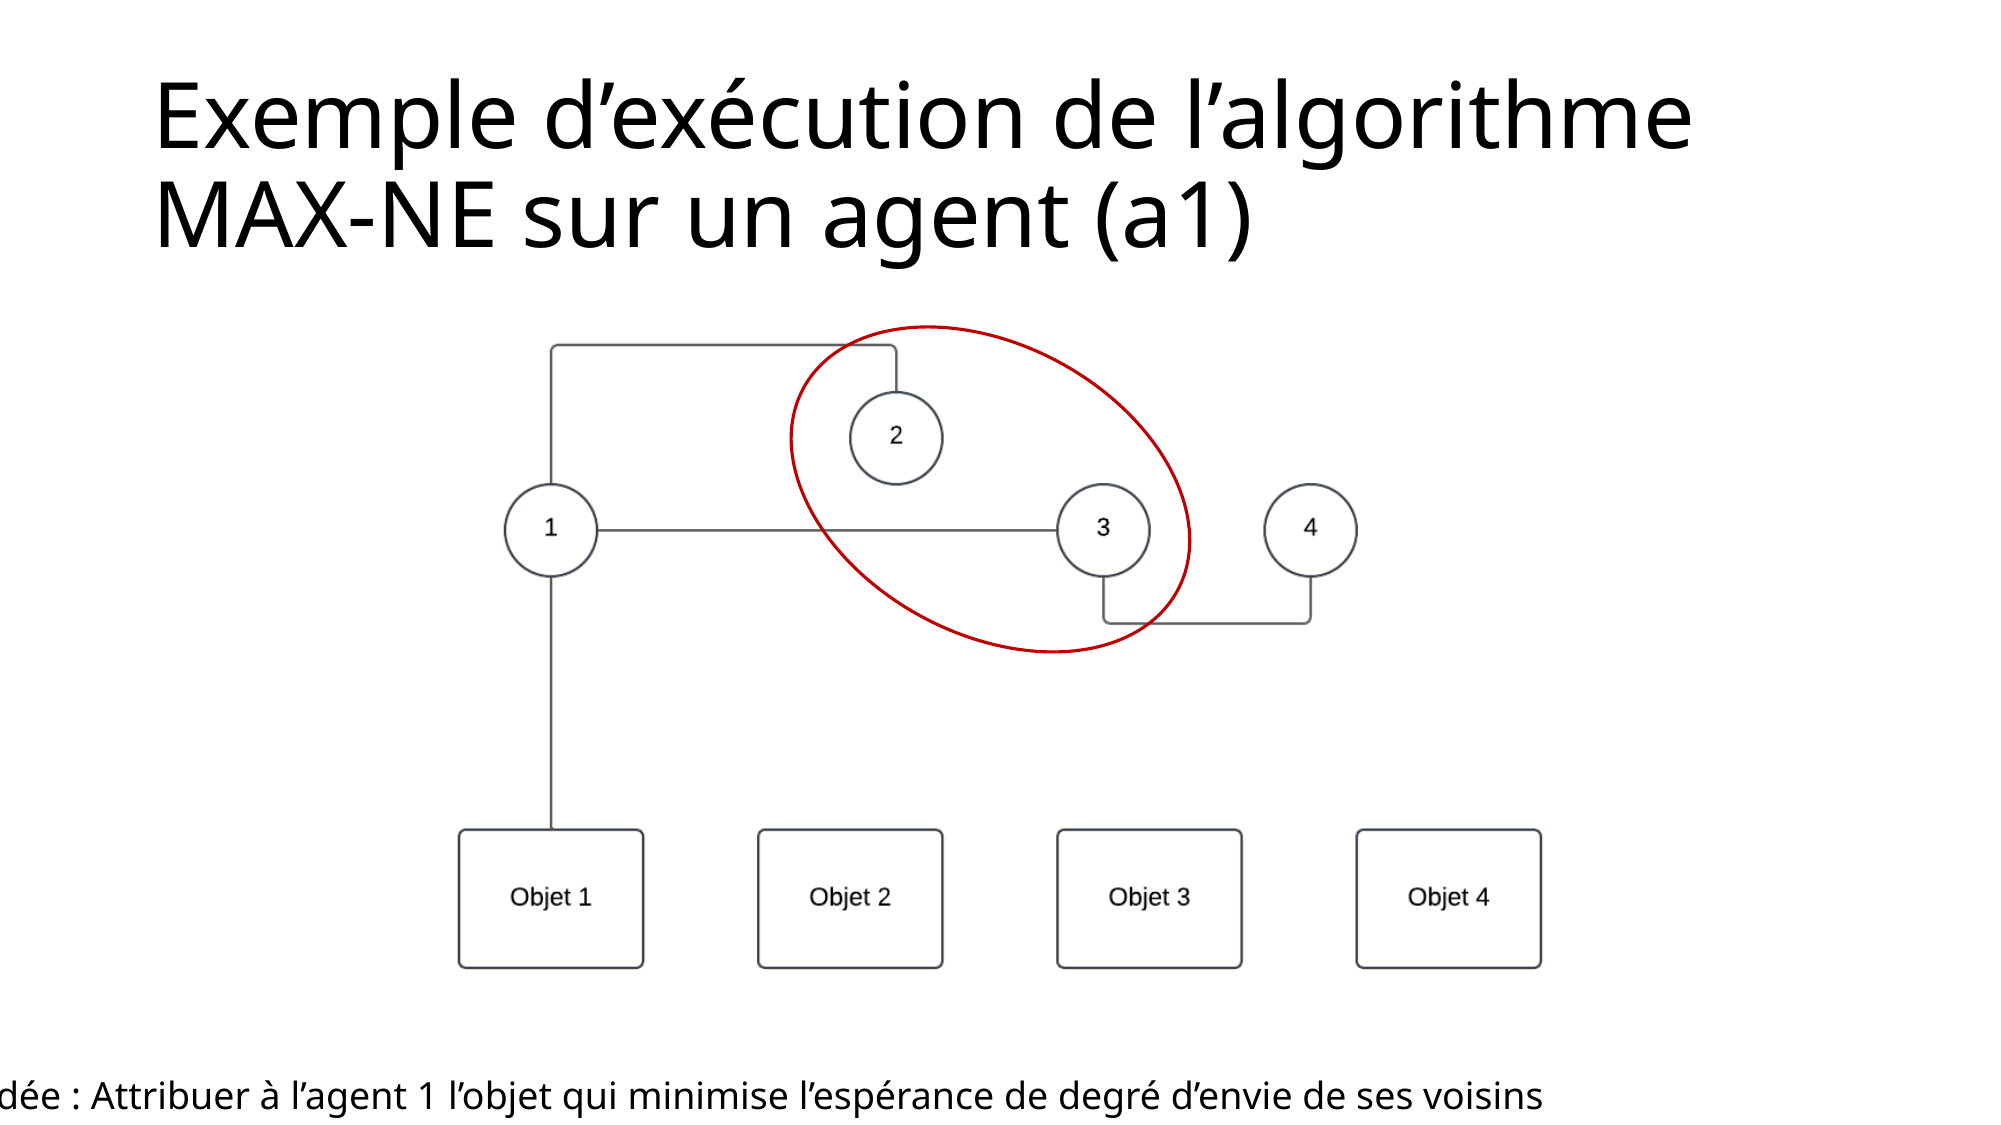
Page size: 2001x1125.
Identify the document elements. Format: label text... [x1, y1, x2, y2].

title Exemple d’exécution de l’algorithme MAX-NE sur un agent (a1) [137, 59, 1896, 278]
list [413, 298, 1587, 1014]
text_box Idée : Attribuer à l’agent 1 l’objet qui minimise l’espérance de degré d’envie de ses voisins [0, 1064, 1561, 1125]
